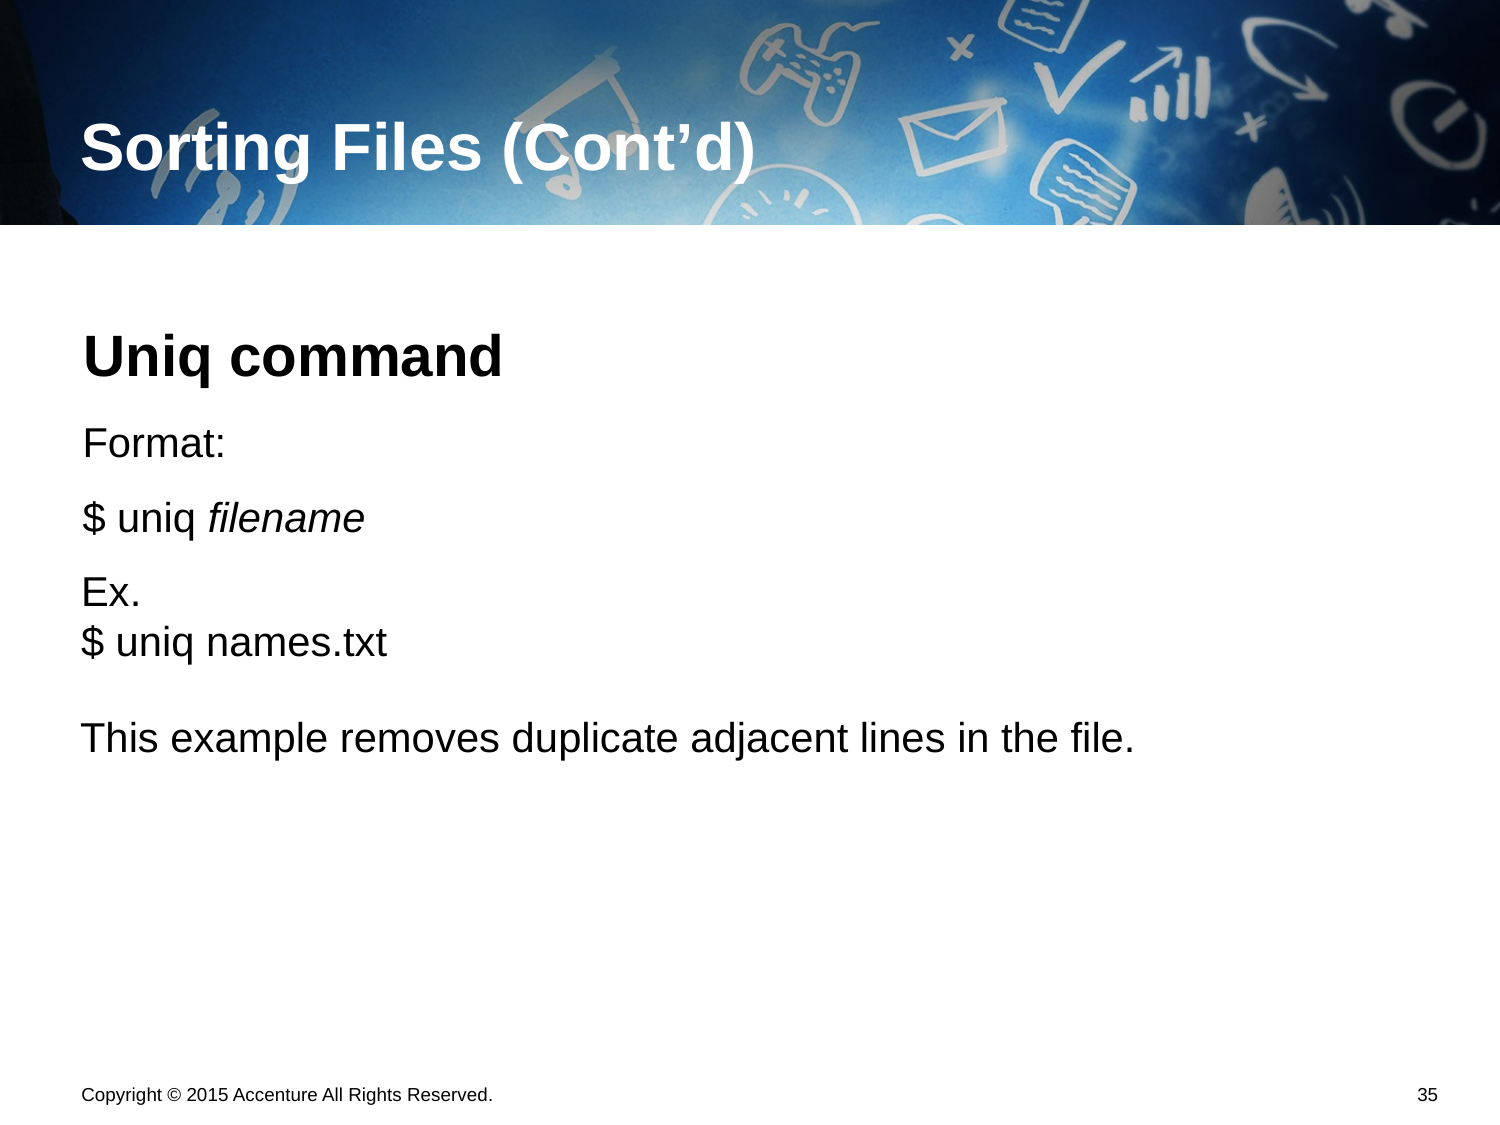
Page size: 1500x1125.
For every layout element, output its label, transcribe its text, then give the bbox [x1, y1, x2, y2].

footer Copyright © 2015 Accenture All Rights Reserved. [65, 1036, 804, 1113]
text_box This example removes duplicate adjacent lines in the file. [65, 703, 1454, 768]
text_box Uniq command [69, 275, 520, 396]
text_box Format: $ uniq filename [67, 383, 381, 549]
picture [0, 0, 1500, 225]
text_box Ex. $ uniq names.txt [66, 556, 1425, 672]
slide_number 34 [1174, 1067, 1454, 1114]
title Sorting Files (Cont’d) [64, 20, 1454, 194]
